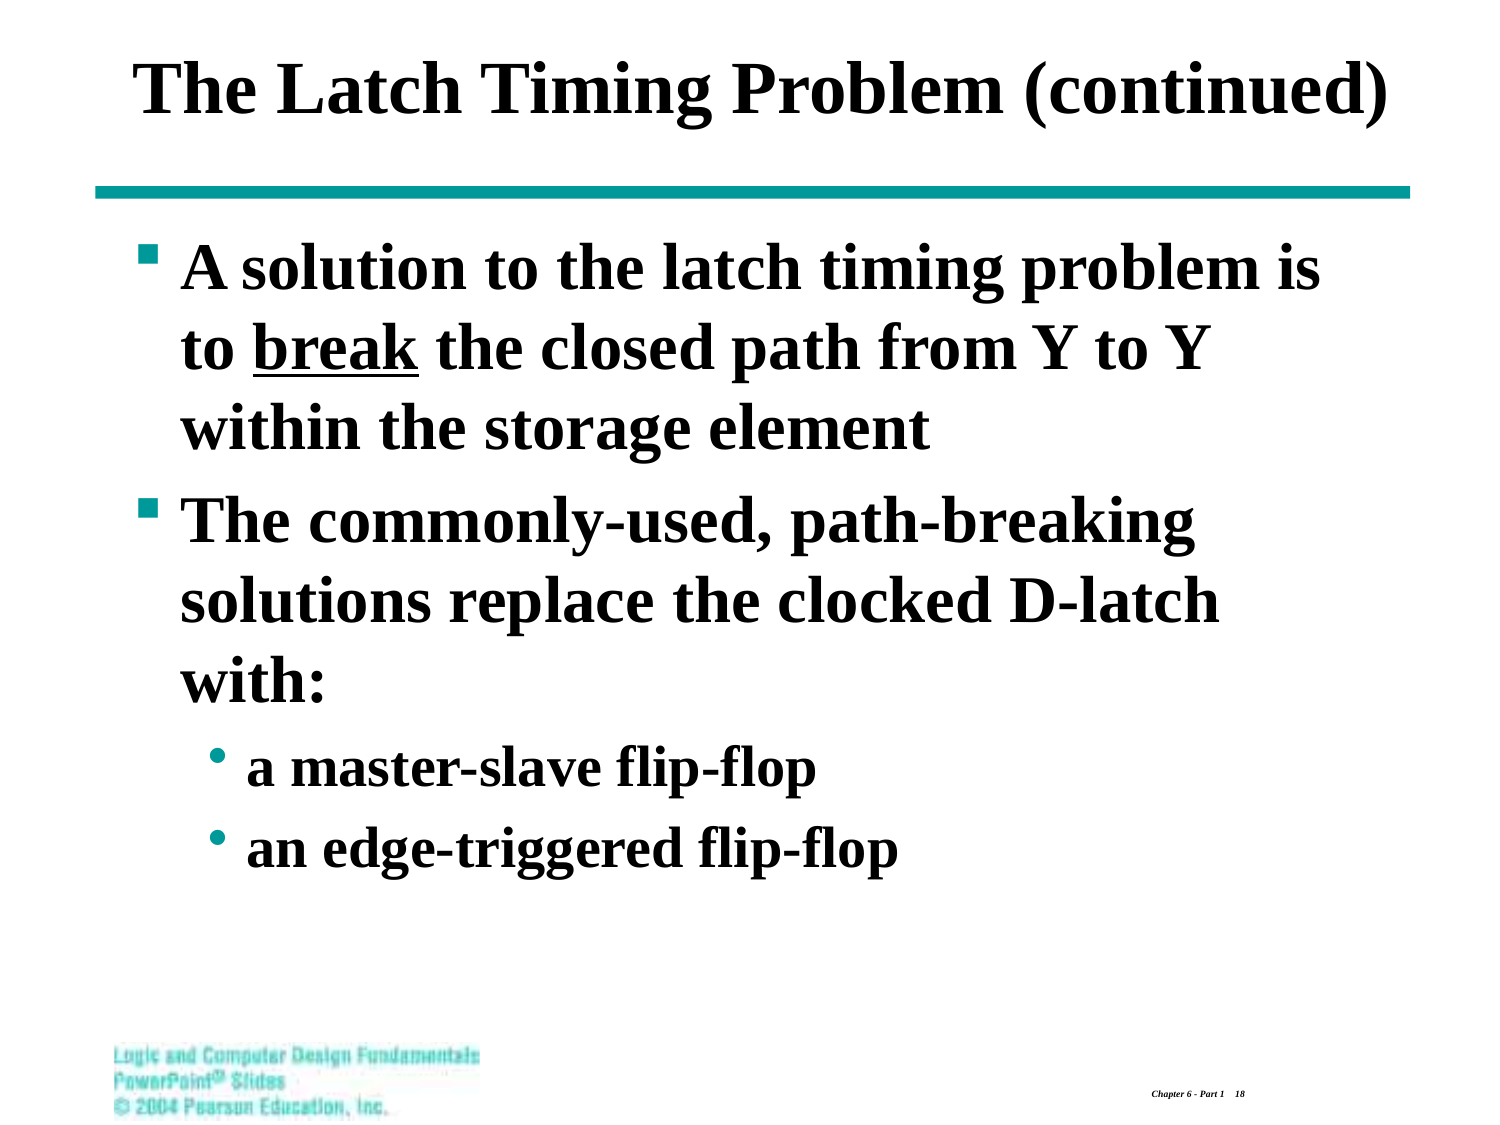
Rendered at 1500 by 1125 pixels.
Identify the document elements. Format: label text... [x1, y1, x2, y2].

list A solution to the latch timing problem is to break the closed path from Y to Y within the storage element The commonly-used, path-breaking solutions replace the clocked D-latch with: a master-slave flip-flop an edge-triggered flip-flop [117, 215, 1394, 1041]
slide_number Chapter 6 - Part 1 18 [1136, 1068, 1500, 1125]
title The Latch Timing Problem (continued) [117, 0, 1426, 168]
picture [113, 1042, 480, 1121]
